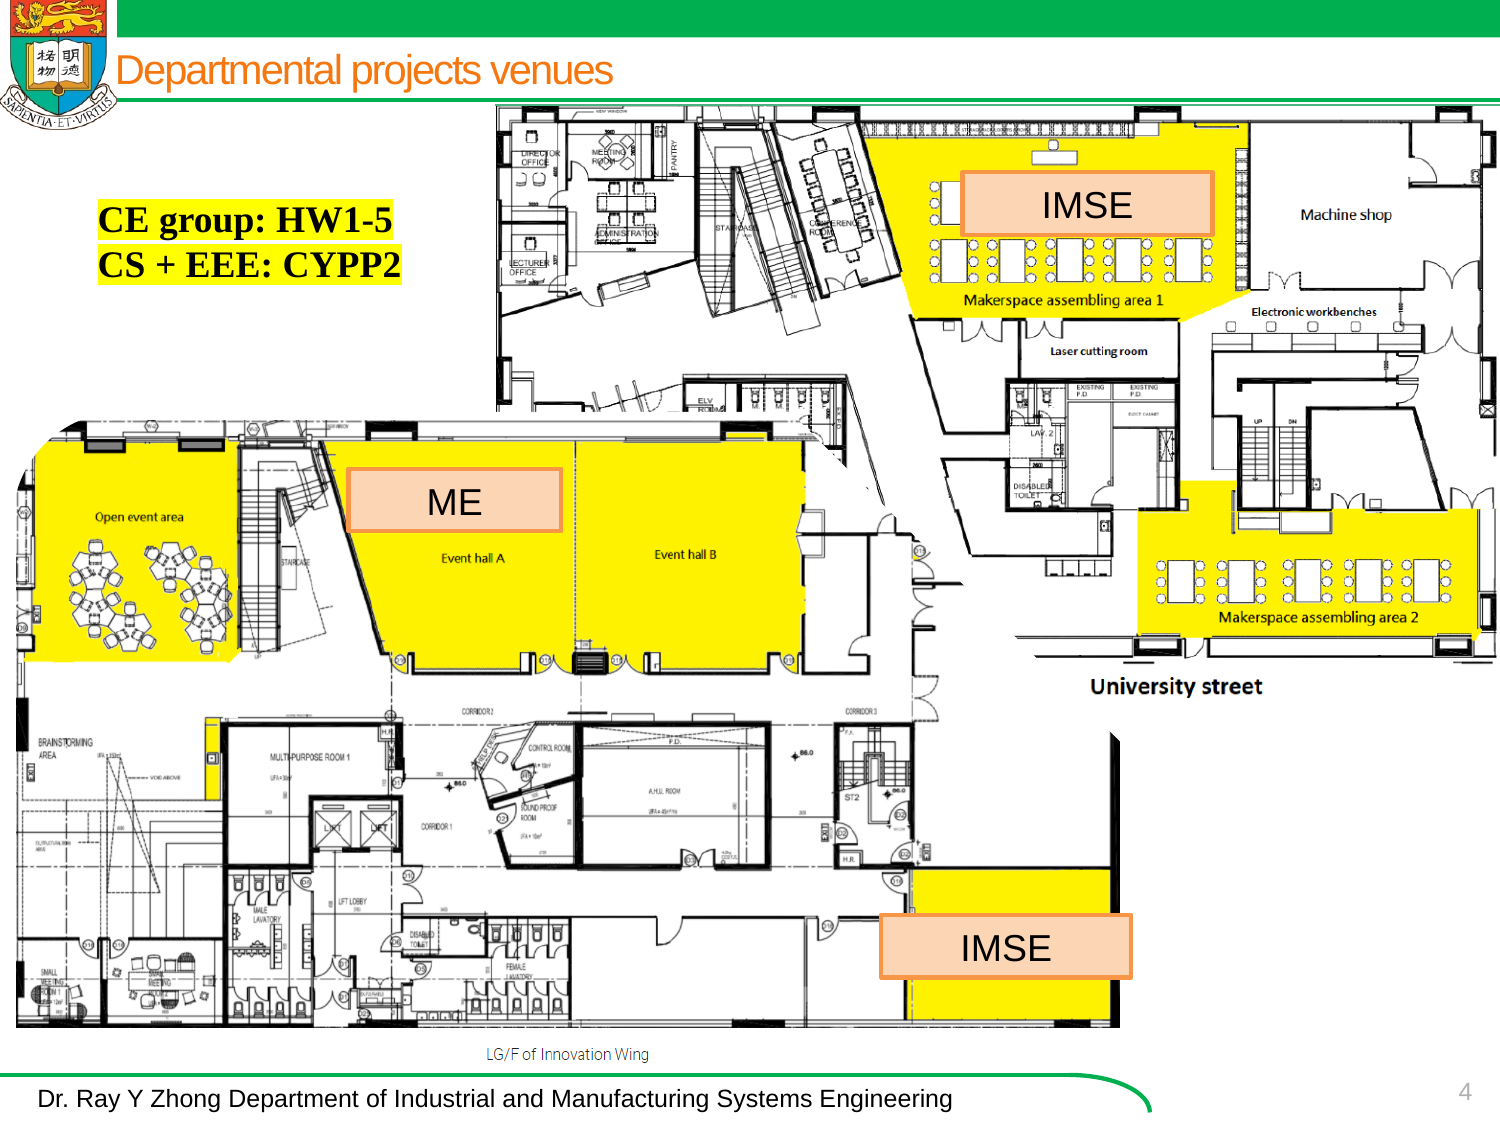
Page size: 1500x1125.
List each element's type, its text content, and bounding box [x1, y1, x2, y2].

slide_number 4 [1149, 1060, 1488, 1121]
text_box CE group: HW1-5 CS + EEE: CYPP2 [82, 187, 446, 293]
title Departmental projects venues [99, 34, 1450, 102]
picture [495, 104, 1500, 743]
picture [0, 0, 117, 130]
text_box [12, 411, 1132, 1073]
